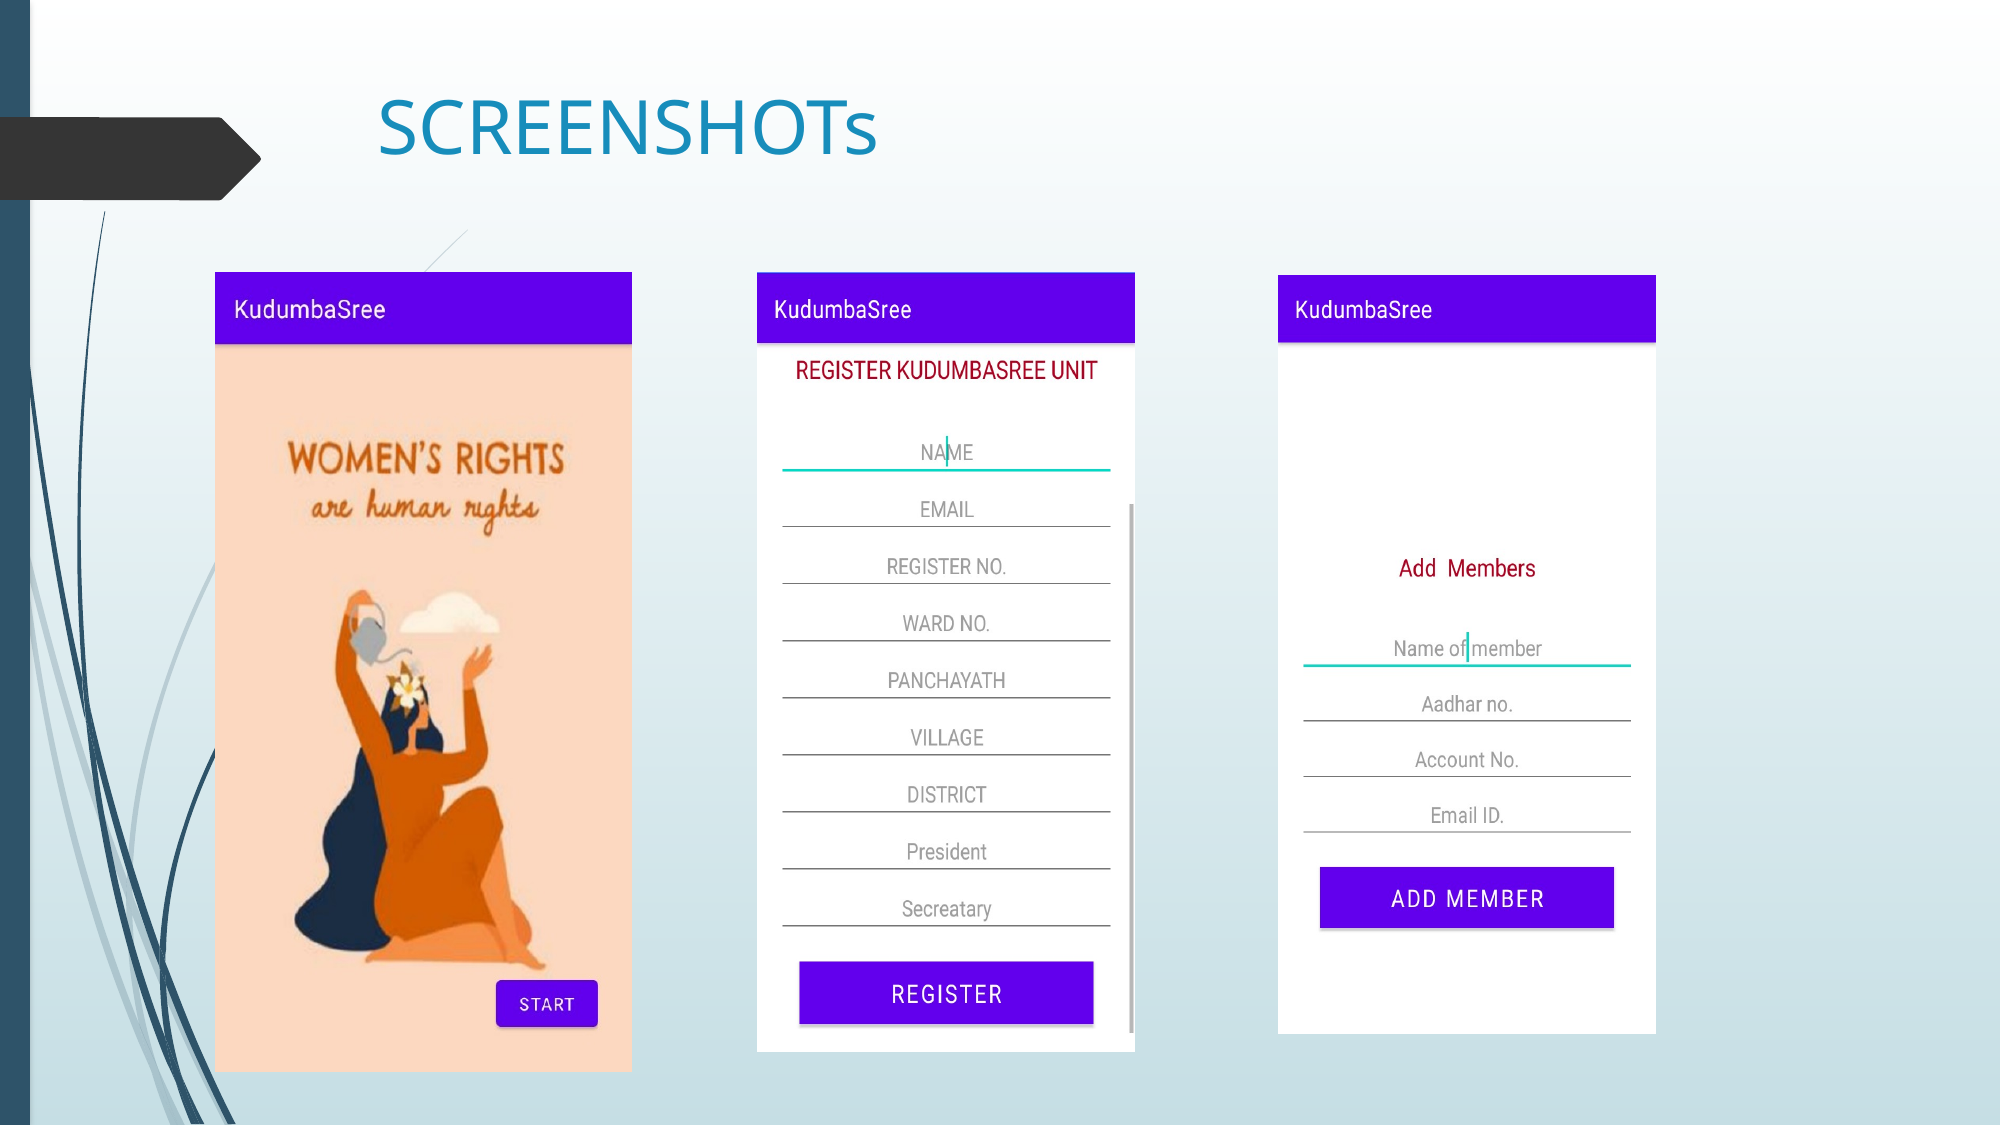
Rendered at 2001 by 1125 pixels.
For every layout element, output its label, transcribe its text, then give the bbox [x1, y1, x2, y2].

title SCREENSHOTs [362, 71, 1825, 282]
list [756, 271, 1135, 1053]
picture [215, 271, 633, 1072]
picture [1278, 275, 1656, 1034]
